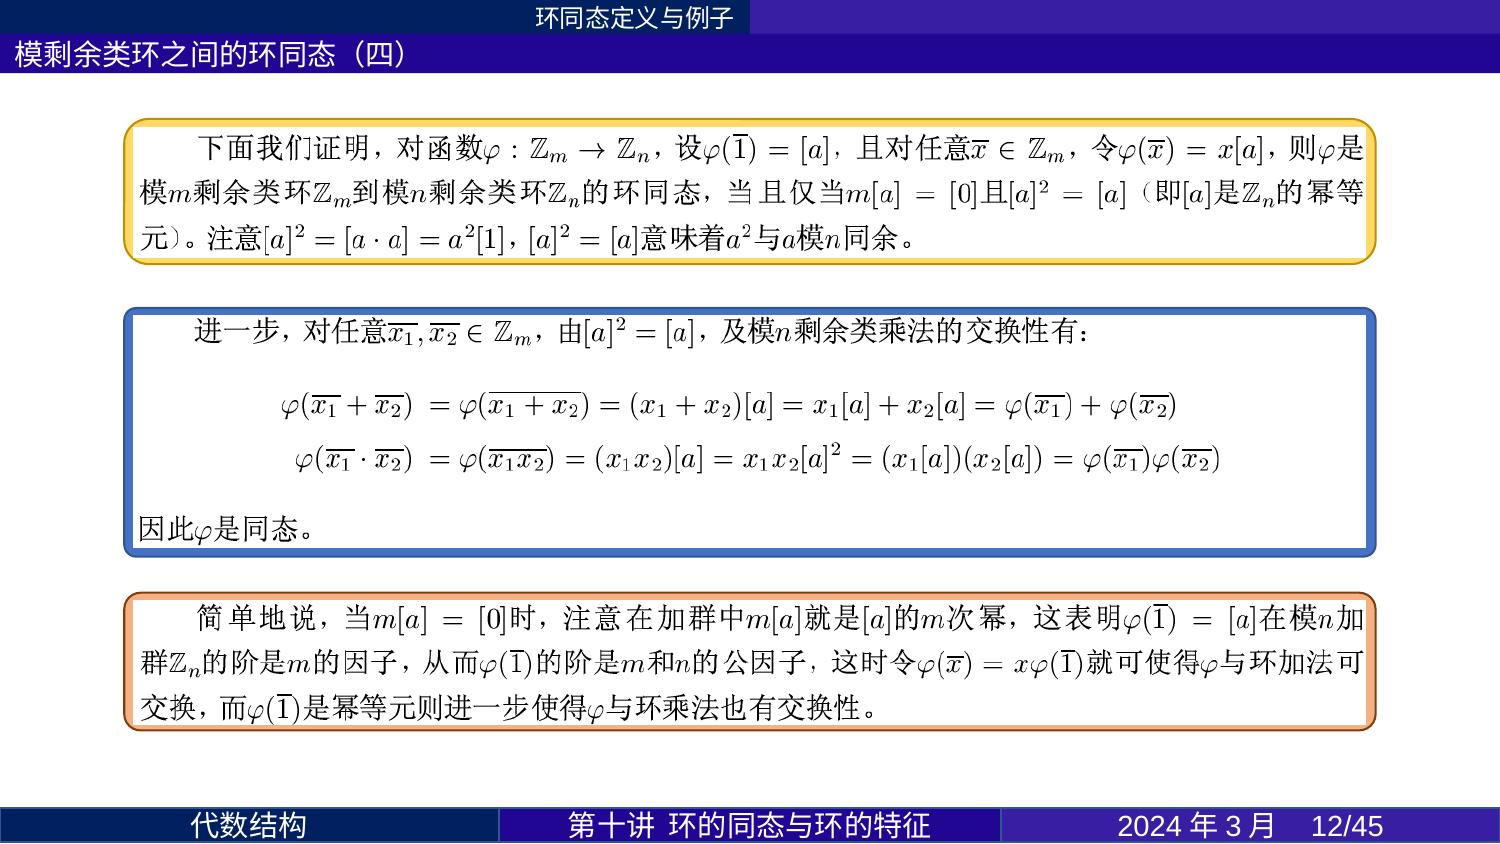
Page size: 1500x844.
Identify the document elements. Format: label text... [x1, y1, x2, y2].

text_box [124, 308, 1376, 557]
text_box 环同态定义与例子 [0, 0, 749, 33]
text_box [749, 0, 1500, 33]
text_box 第十讲 环的同态与环的特征 [498, 807, 1000, 843]
text_box [123, 117, 1377, 266]
text_box 代数结构 [0, 807, 498, 843]
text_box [124, 592, 1376, 731]
picture [133, 127, 1366, 258]
text_box 2024年3月 12/45 [1000, 807, 1500, 843]
